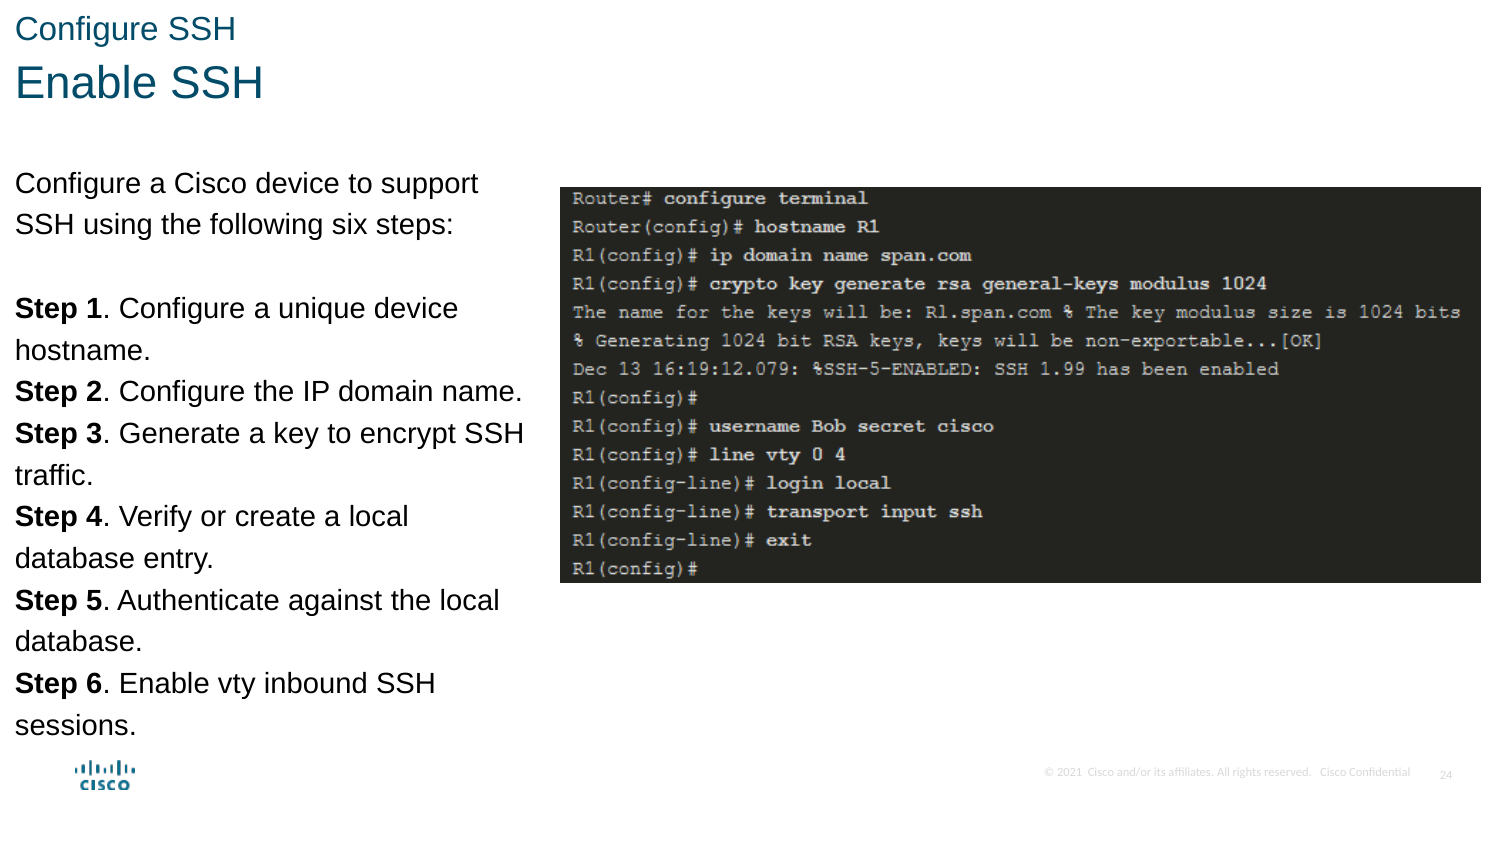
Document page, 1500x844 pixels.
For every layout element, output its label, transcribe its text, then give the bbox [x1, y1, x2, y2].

list Enable SSH [0, 45, 1500, 195]
text_box Configure a Cisco device to support SSH using the following six steps: Step 1. Configure a unique device hostname. Step 2. Configure the IP domain name. Step 3. Generate a key to encrypt SSH traffic. Step 4. Verify or create a local database entry. Step 5. Authenticate against the local database. Step 6. Enable vty inbound SSH sessions. [0, 149, 547, 572]
picture [560, 187, 1481, 583]
picture [75, 759, 135, 790]
list Configure SSH [0, 0, 1500, 45]
slide_number 24 [1425, 759, 1500, 797]
